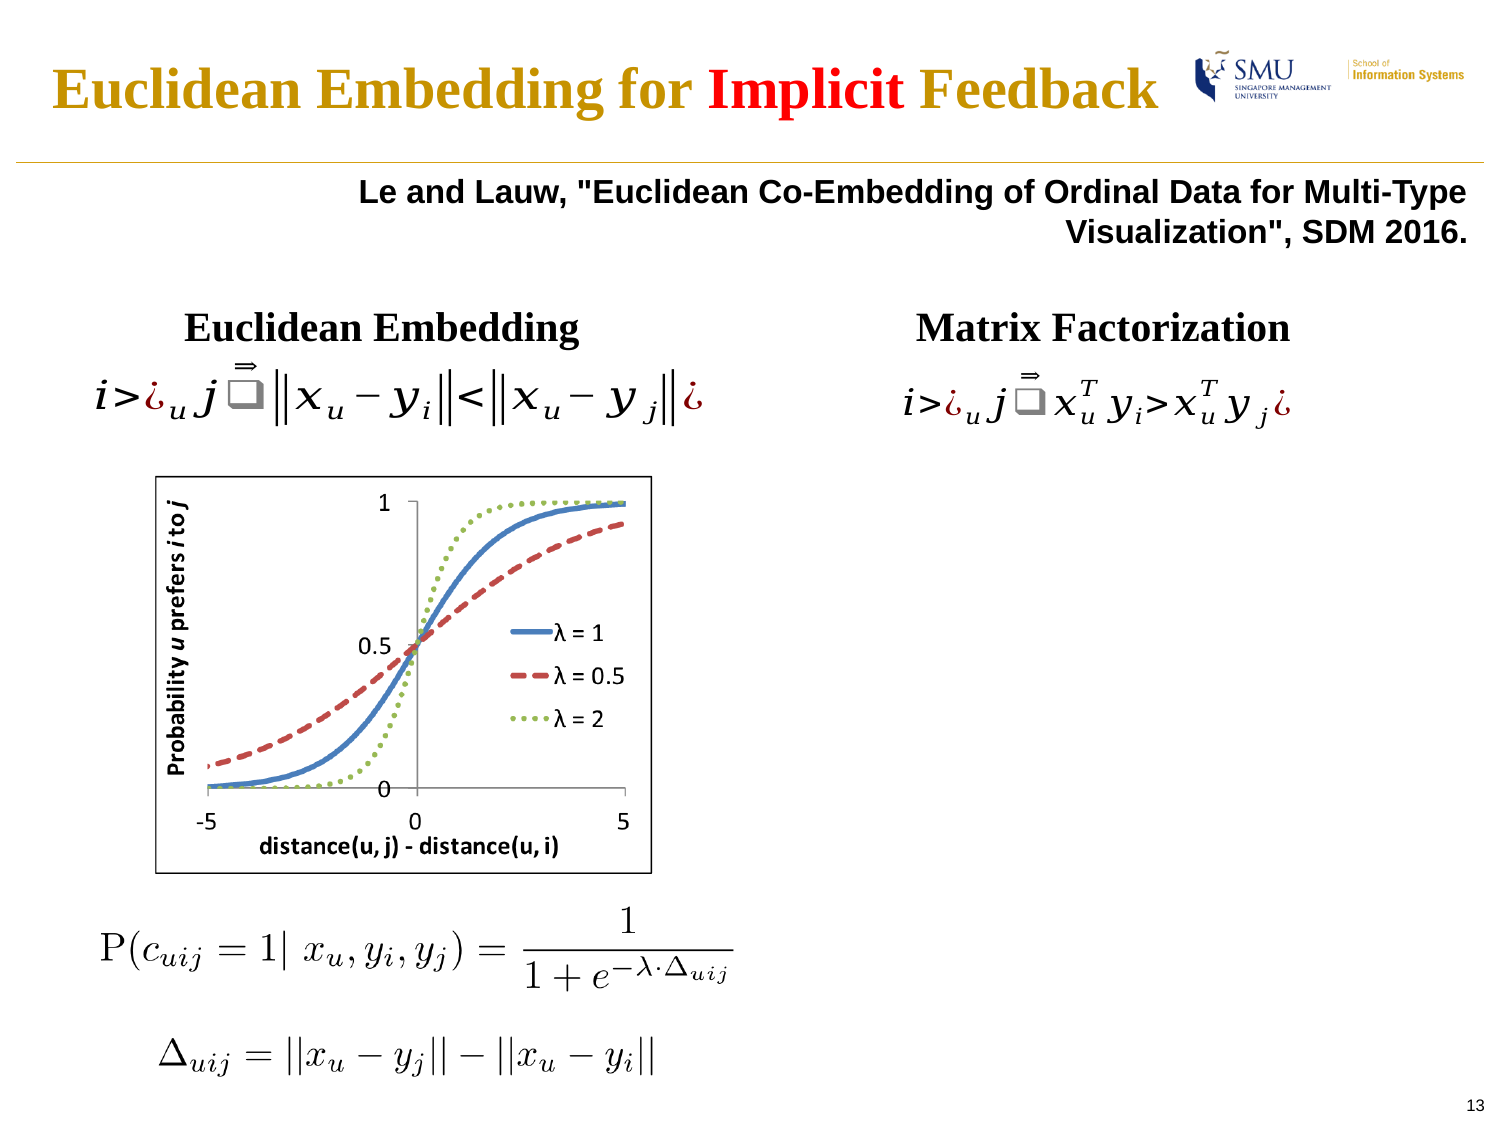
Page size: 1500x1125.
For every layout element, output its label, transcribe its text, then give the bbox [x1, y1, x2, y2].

text_box Euclidean Embedding for Implicit Feedback [37, 42, 1200, 128]
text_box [93, 292, 707, 430]
slide_number 13 [1287, 1087, 1500, 1125]
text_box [749, 292, 1458, 430]
picture [144, 463, 661, 883]
picture [126, 1009, 717, 1098]
text_box Le and Lauw, "Euclidean Co-Embedding of Ordinal Data for Multi-Type Visualization", SDM 2016. [170, 162, 1484, 258]
picture [93, 891, 751, 1002]
picture [1175, 29, 1484, 122]
